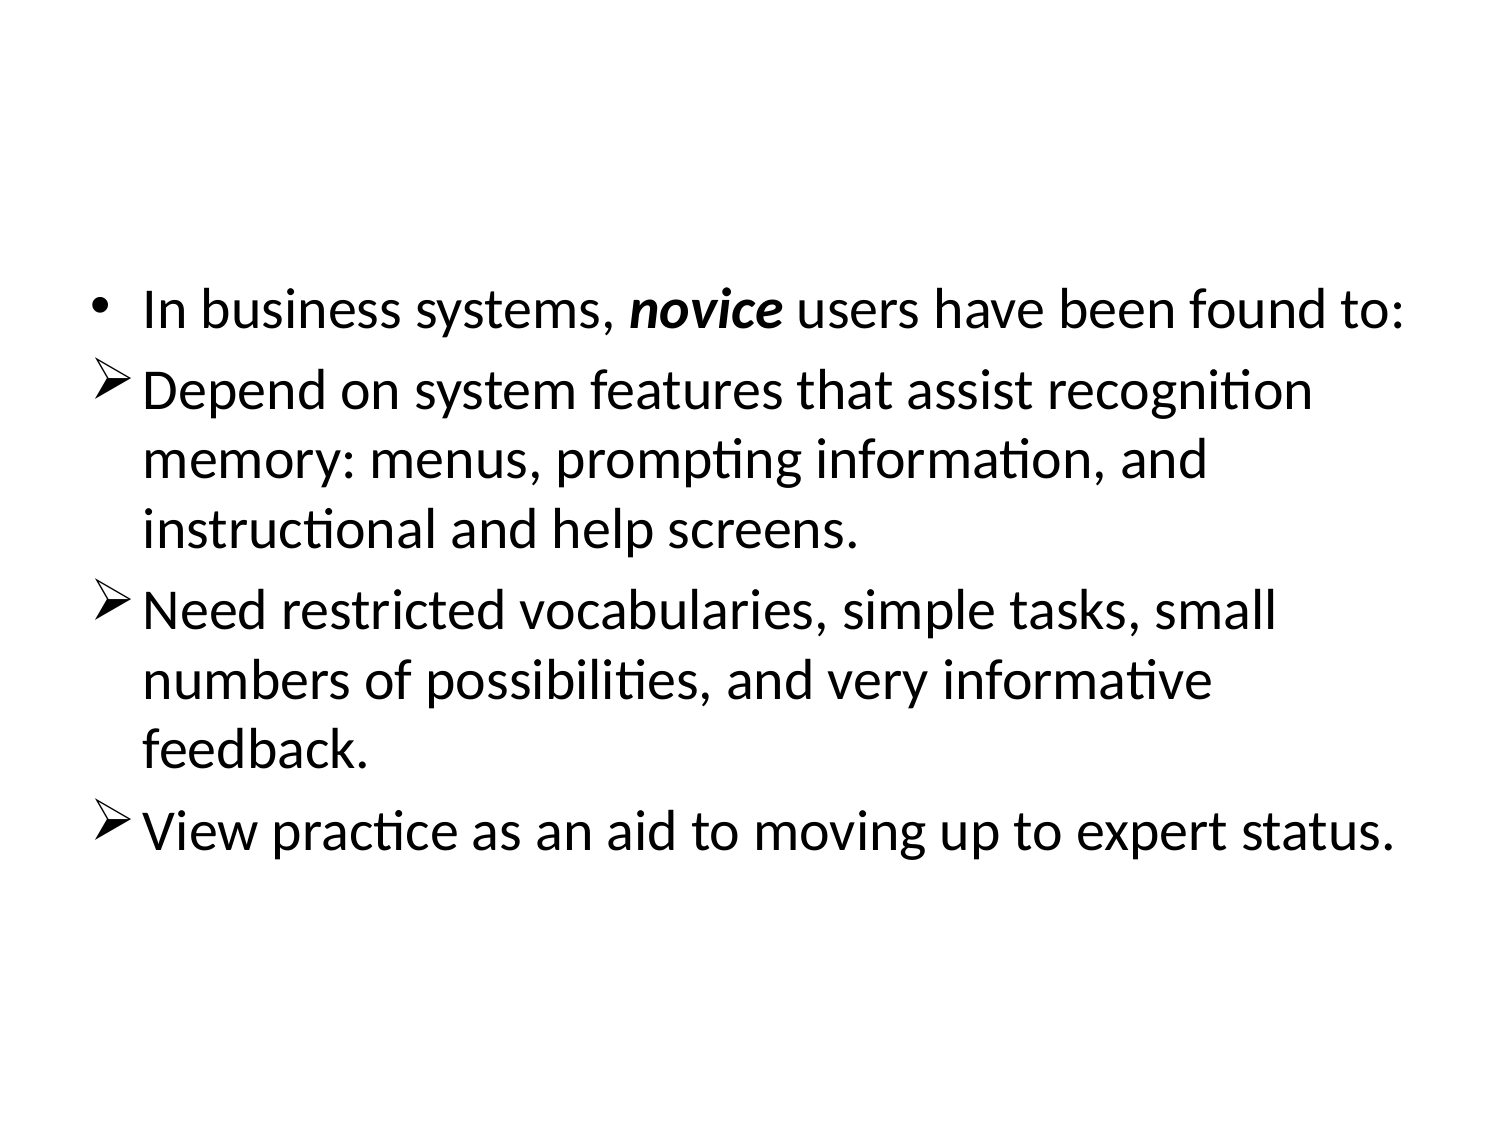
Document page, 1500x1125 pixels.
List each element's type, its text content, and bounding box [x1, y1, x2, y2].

list In business systems, novice users have been found to: Depend on system features that assist recognition memory: menus, prompting information, and instructional and help screens. Need restricted vocabularies, simple tasks, small numbers of possibilities, and very informative feedback. View practice as an aid to moving up to expert status. [75, 262, 1425, 1005]
